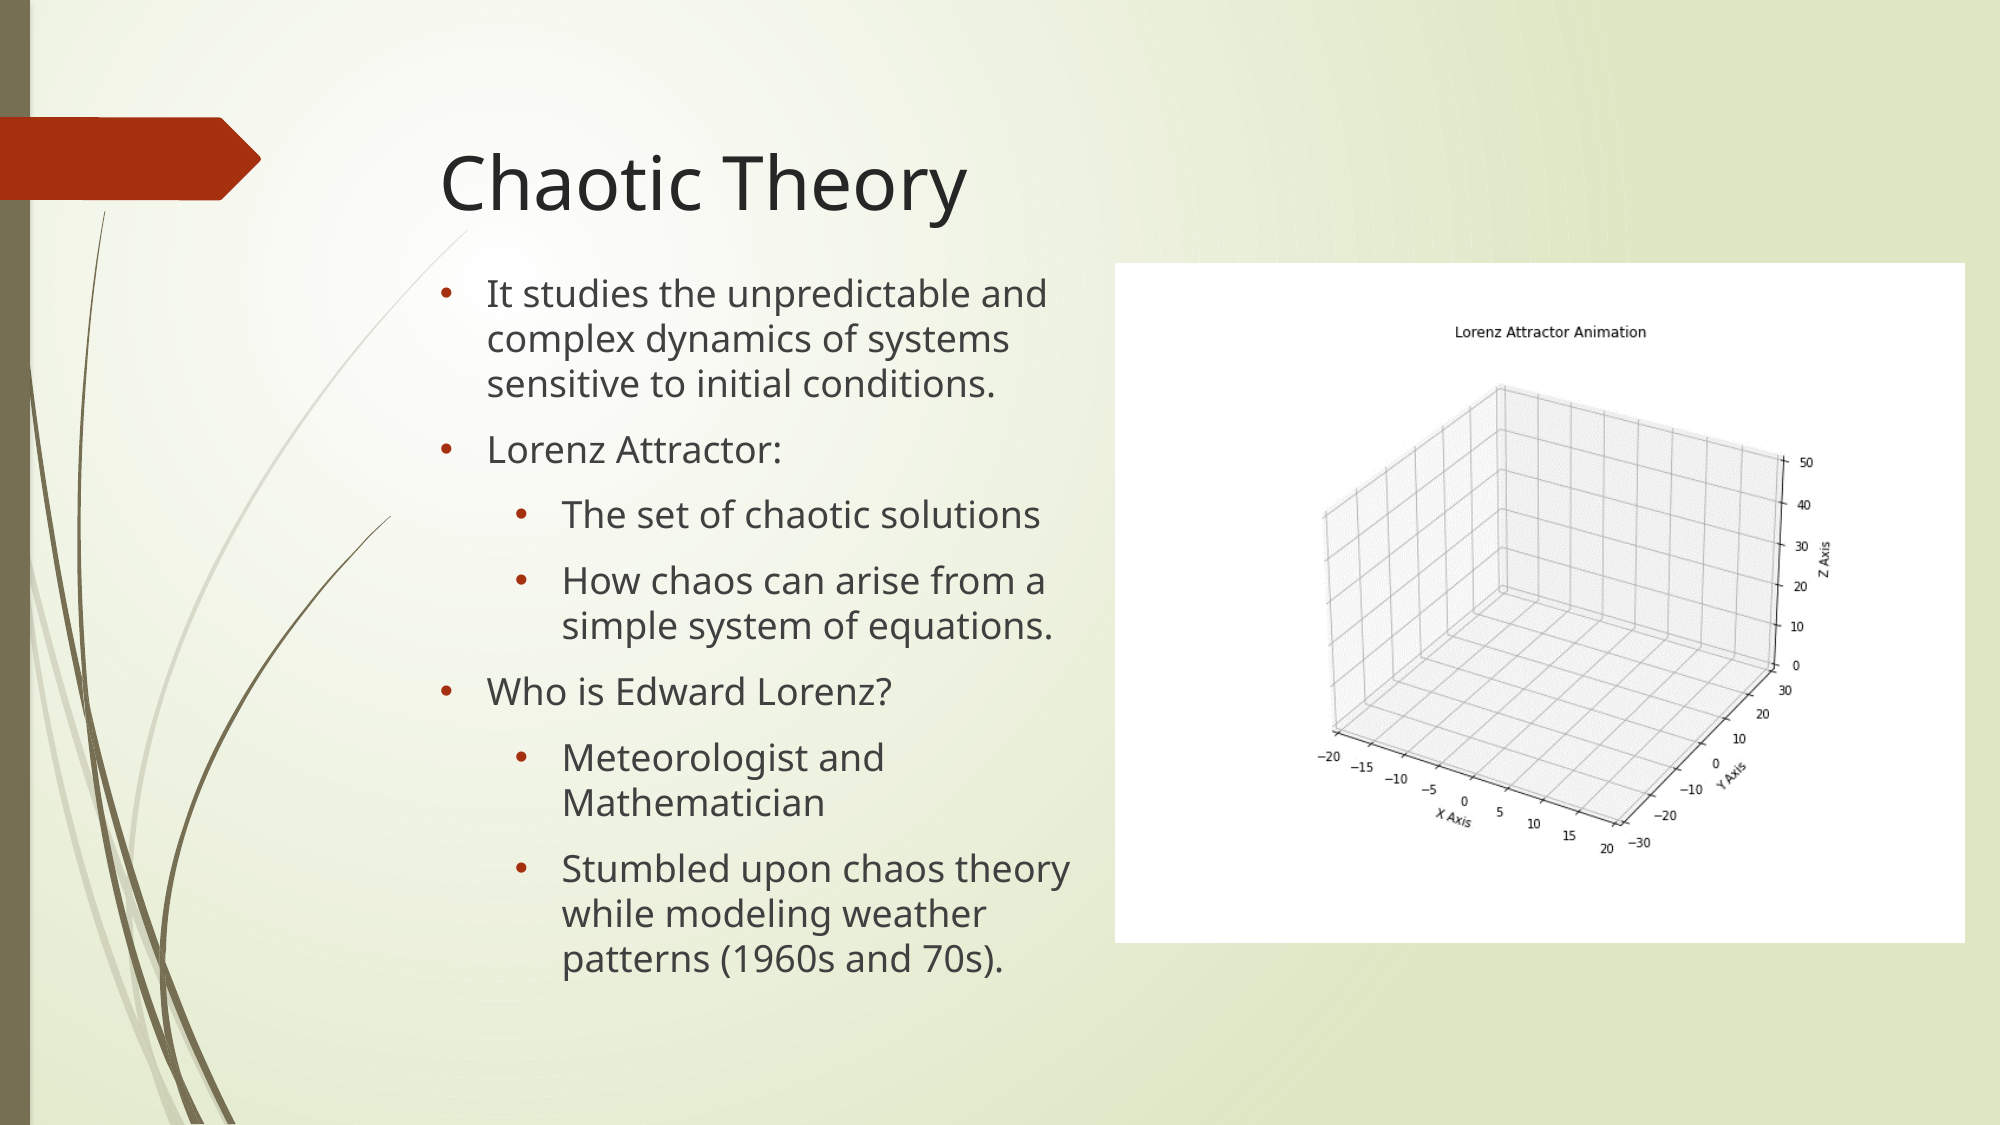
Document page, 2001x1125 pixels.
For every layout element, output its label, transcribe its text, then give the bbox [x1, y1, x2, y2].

list It studies the unpredictable and complex dynamics of systems sensitive to initial conditions. Lorenz Attractor: The set of chaotic solutions How chaos can arise from a simple system of equations. Who is Edward Lorenz? Meteorologist and Mathematician Stumbled upon chaos theory while modeling weather patterns (1960s and 70s). [424, 262, 1115, 1033]
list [1114, 261, 1966, 944]
title Chaotic Theory [424, 73, 1115, 234]
